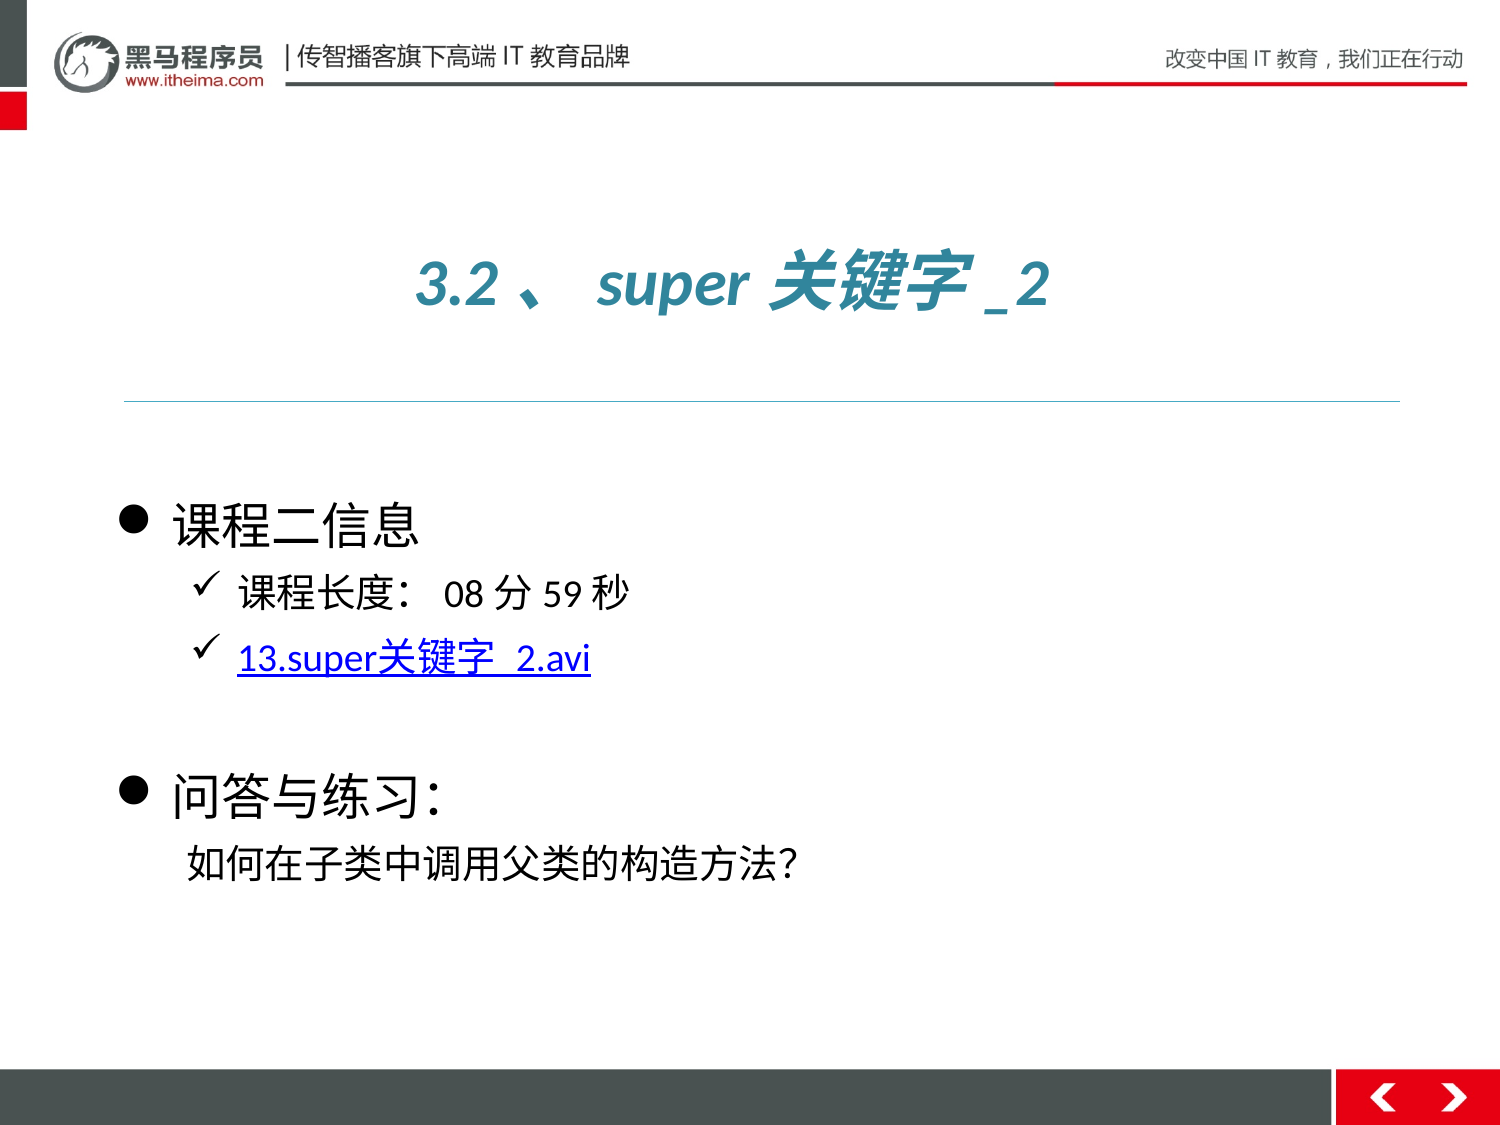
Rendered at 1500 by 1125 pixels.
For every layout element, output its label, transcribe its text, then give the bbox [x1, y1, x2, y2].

text_box 课程二信息 课程长度：08分59秒 13.super关键字_2.avi 问答与练习： 如何在子类中调用父类的构造方法？ [100, 414, 1363, 1122]
text_box 3.2、super关键字_2 [100, 231, 1363, 414]
picture [0, 0, 1500, 1125]
